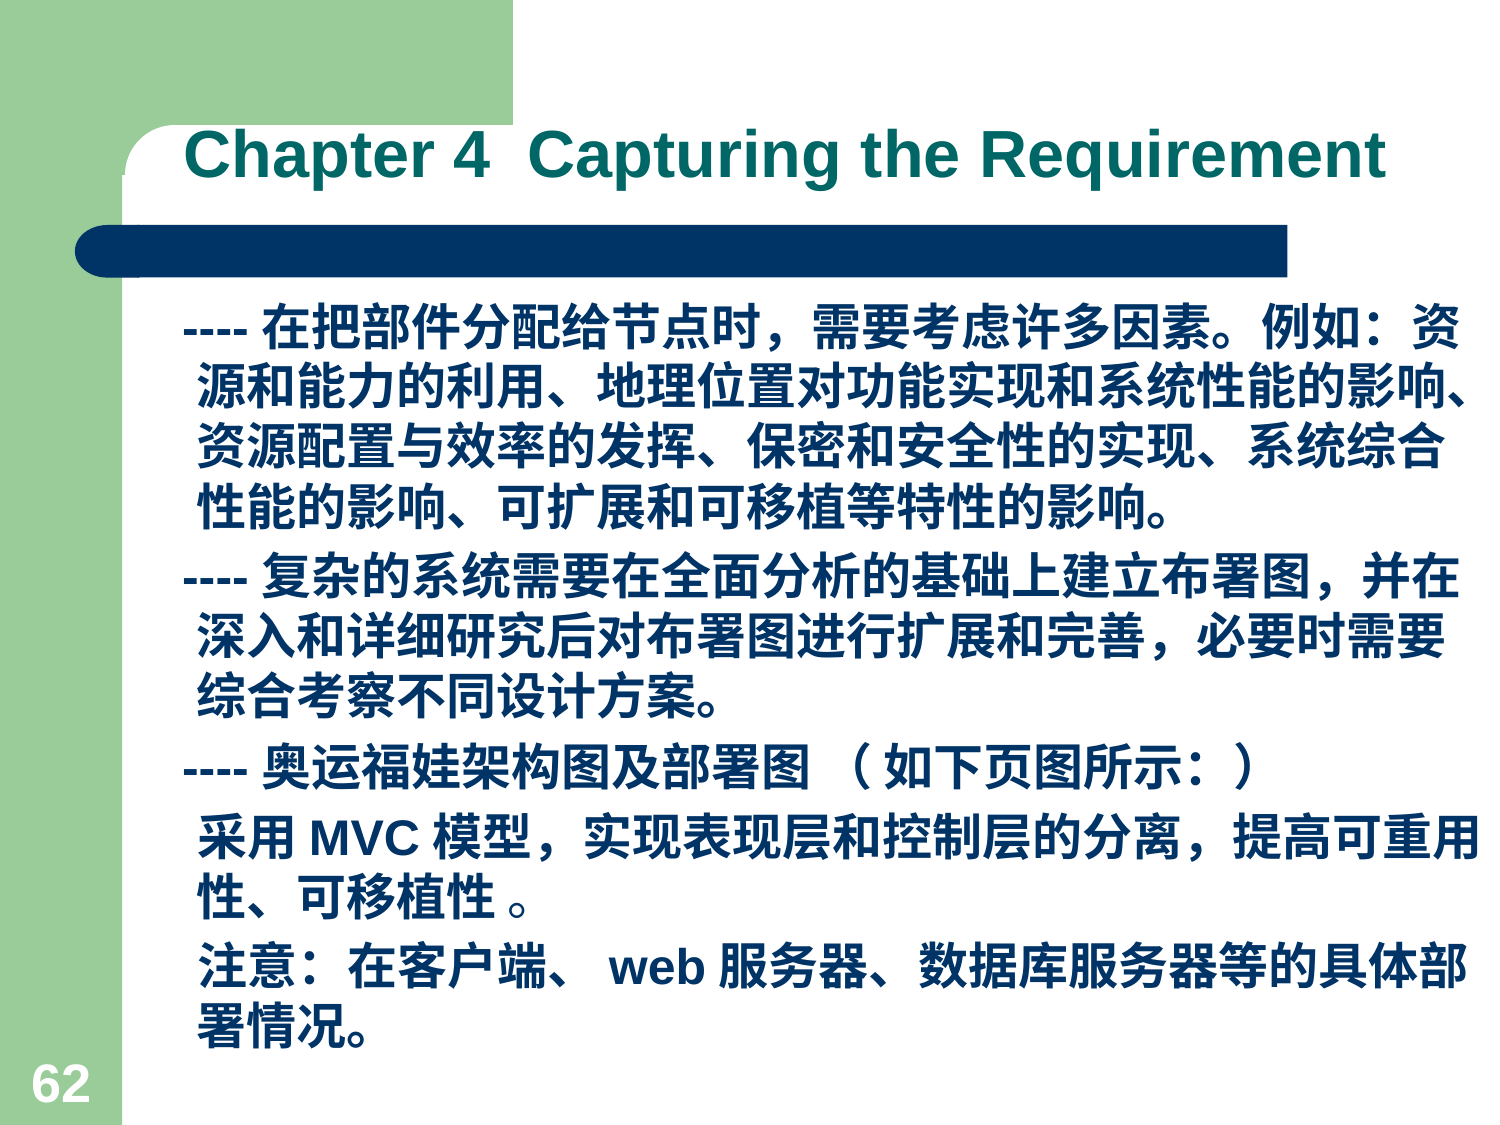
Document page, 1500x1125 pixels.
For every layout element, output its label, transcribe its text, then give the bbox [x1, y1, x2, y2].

title Chapter 4 Capturing the Requirement [149, 62, 1463, 201]
slide_number 62 [13, 1040, 111, 1122]
list ----在把部件分配给节点时，需要考虑许多因素。例如：资源和能力的利用、地理位置对功能实现和系统性能的影响、资源配置与效率的发挥、保密和安全性的实现、系统综合性能的影响、可扩展和可移植等特性的影响。 ----复杂的系统需要在全面分析的基础上建立布署图，并在深入和详细研究后对布署图进行扩展和完善，必要时需要综合考察不同设计方案。 ----奥运福娃架构图及部署图 （ 如下页图所示：） 采用MVC模型，实现表现层和控制层的分离，提高可重用性、可移植性 。 注意：在客户端、web服务器、数据库服务器等的具体部署情况。 [124, 287, 1500, 1125]
